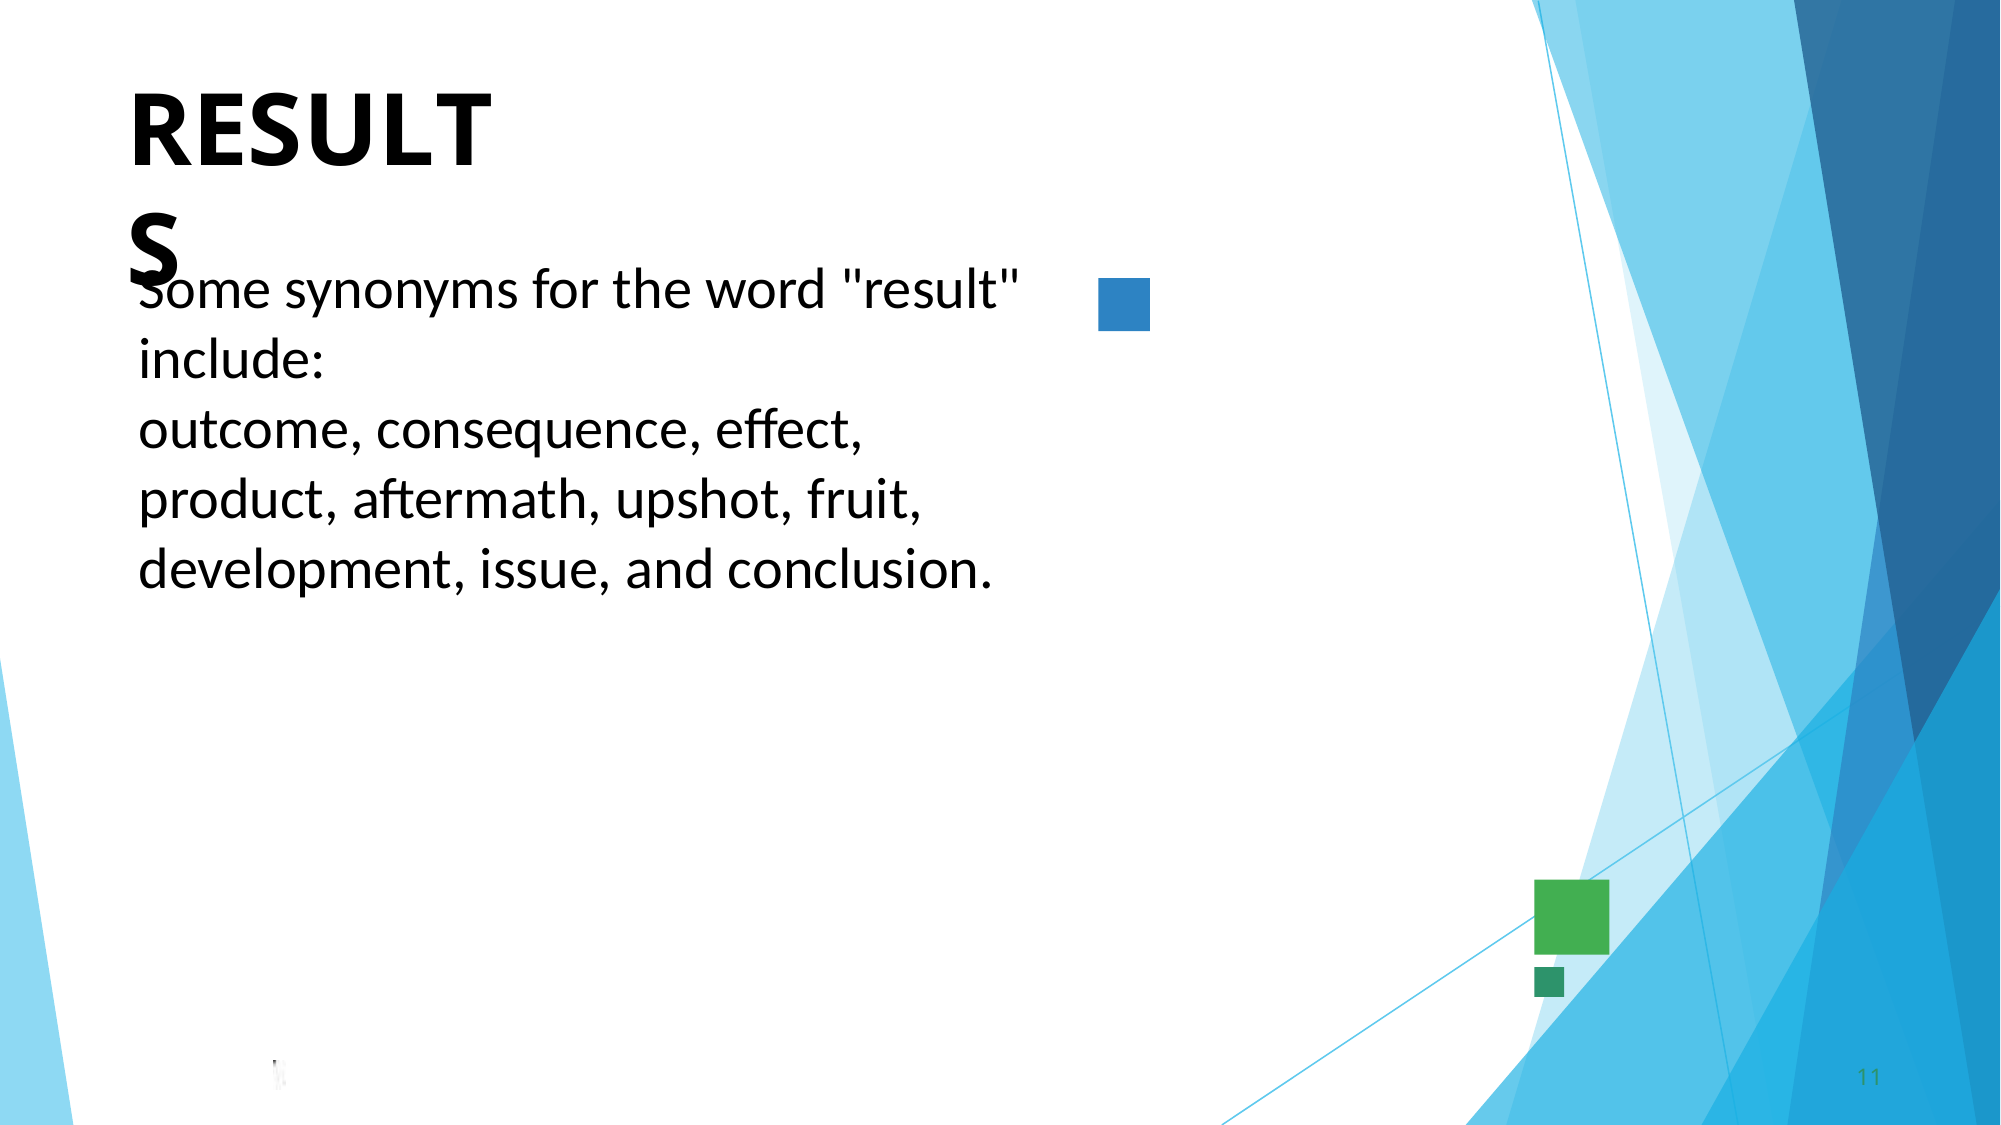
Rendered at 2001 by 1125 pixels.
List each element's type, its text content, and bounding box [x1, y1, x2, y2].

text_box Some synonyms for the word "result" include: outcome, consequence, effect, product, aftermath, upshot, fruit, development, issue, and conclusion. [123, 242, 1081, 678]
text_box 11 [1849, 1061, 1888, 1095]
text_box [1098, 278, 1150, 332]
text_box [1534, 879, 1610, 955]
title RESULTS [123, 63, 524, 242]
picture [273, 1060, 287, 1091]
text_box [1534, 967, 1565, 997]
